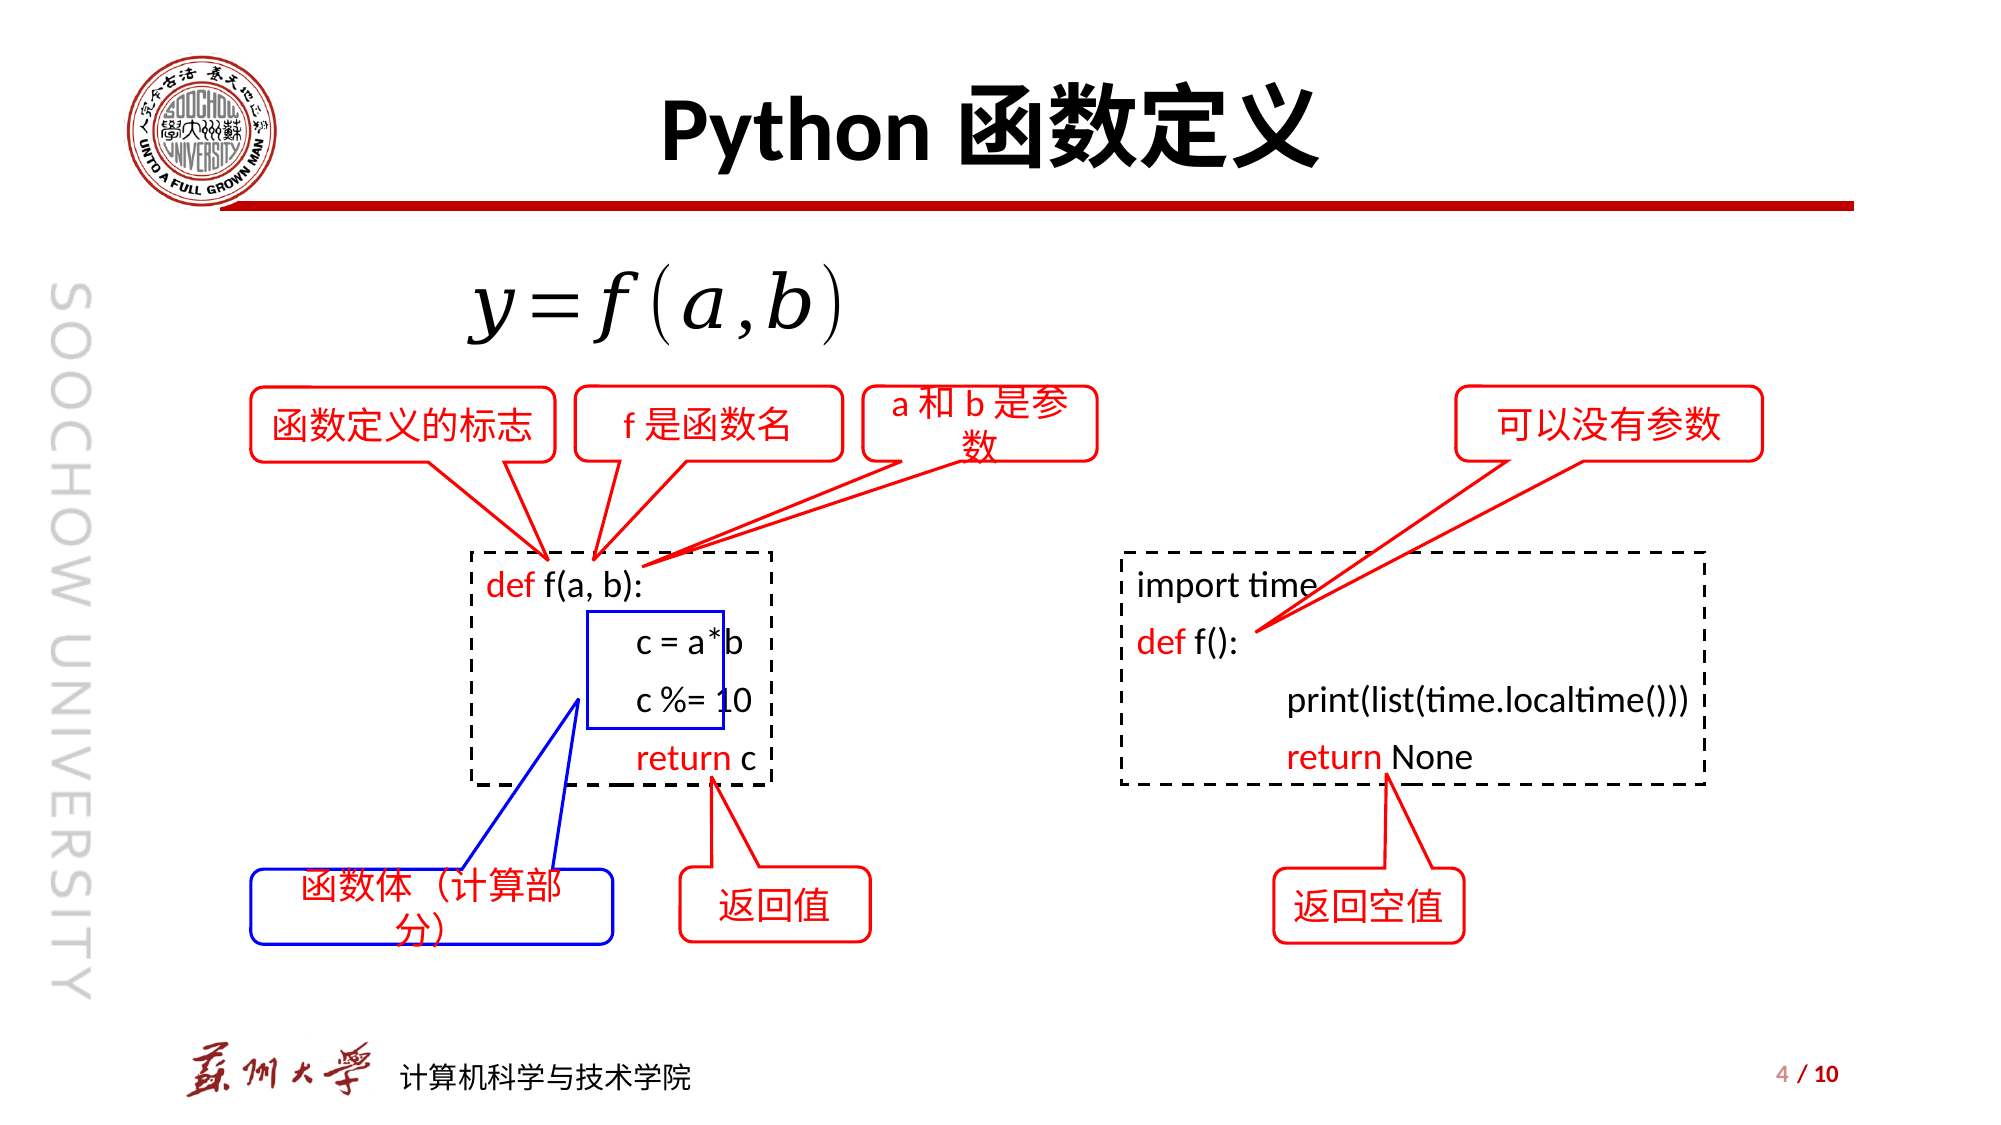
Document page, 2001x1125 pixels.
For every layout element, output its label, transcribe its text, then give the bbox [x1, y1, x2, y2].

slide_number 4 [1412, 1042, 1804, 1103]
title Python函数定义 [128, 60, 1854, 202]
picture [184, 1038, 380, 1099]
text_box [250, 386, 1098, 945]
picture [122, 51, 282, 211]
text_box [1149, 386, 1763, 944]
picture [41, 267, 103, 1012]
